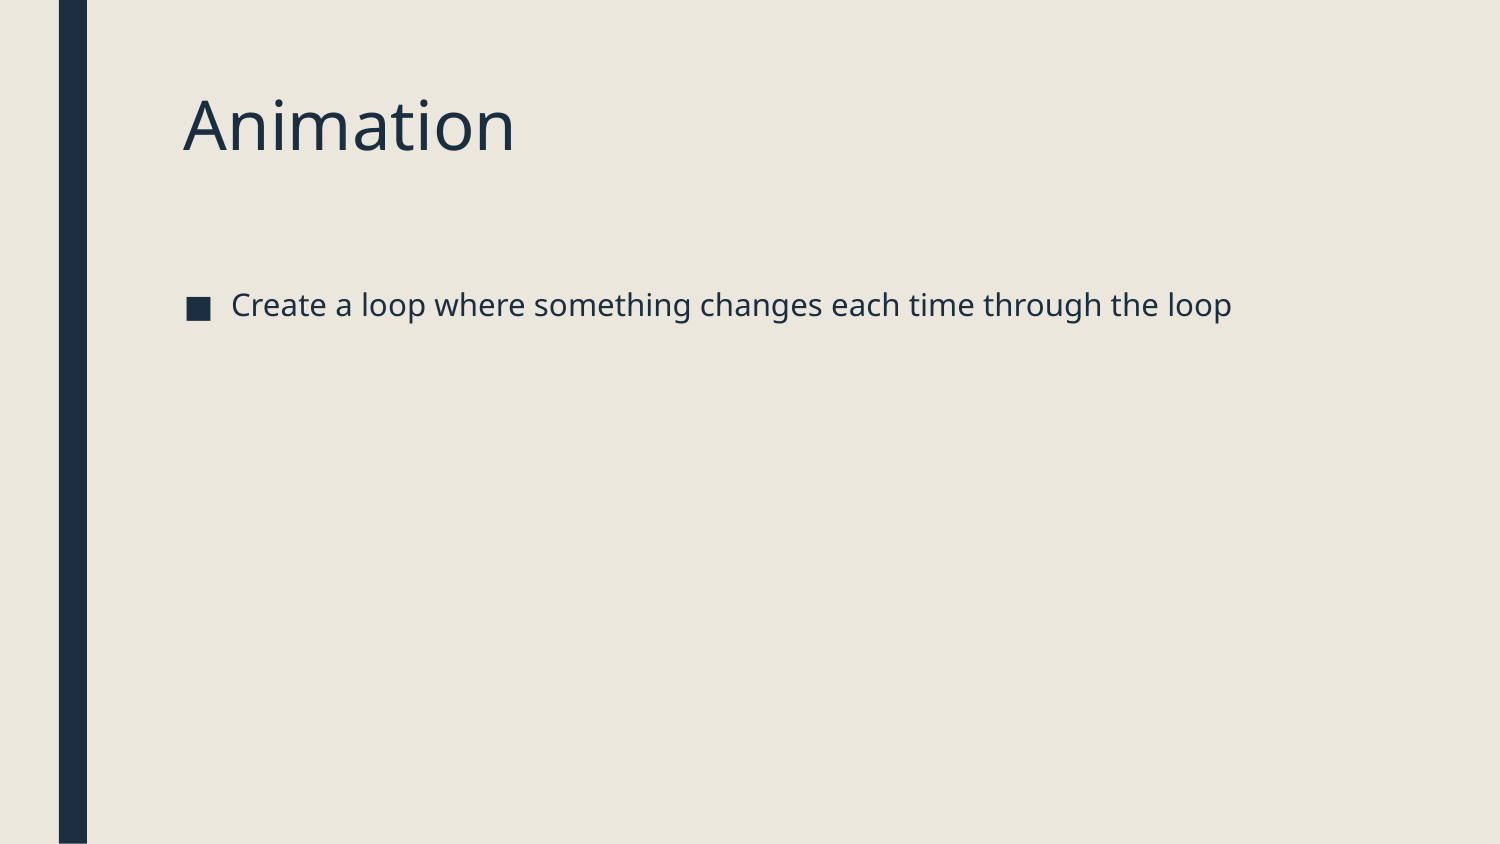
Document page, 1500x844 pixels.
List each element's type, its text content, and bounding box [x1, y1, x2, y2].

list Create a loop where something changes each time through the loop [168, 281, 1351, 722]
title Animation [168, 84, 1351, 268]
